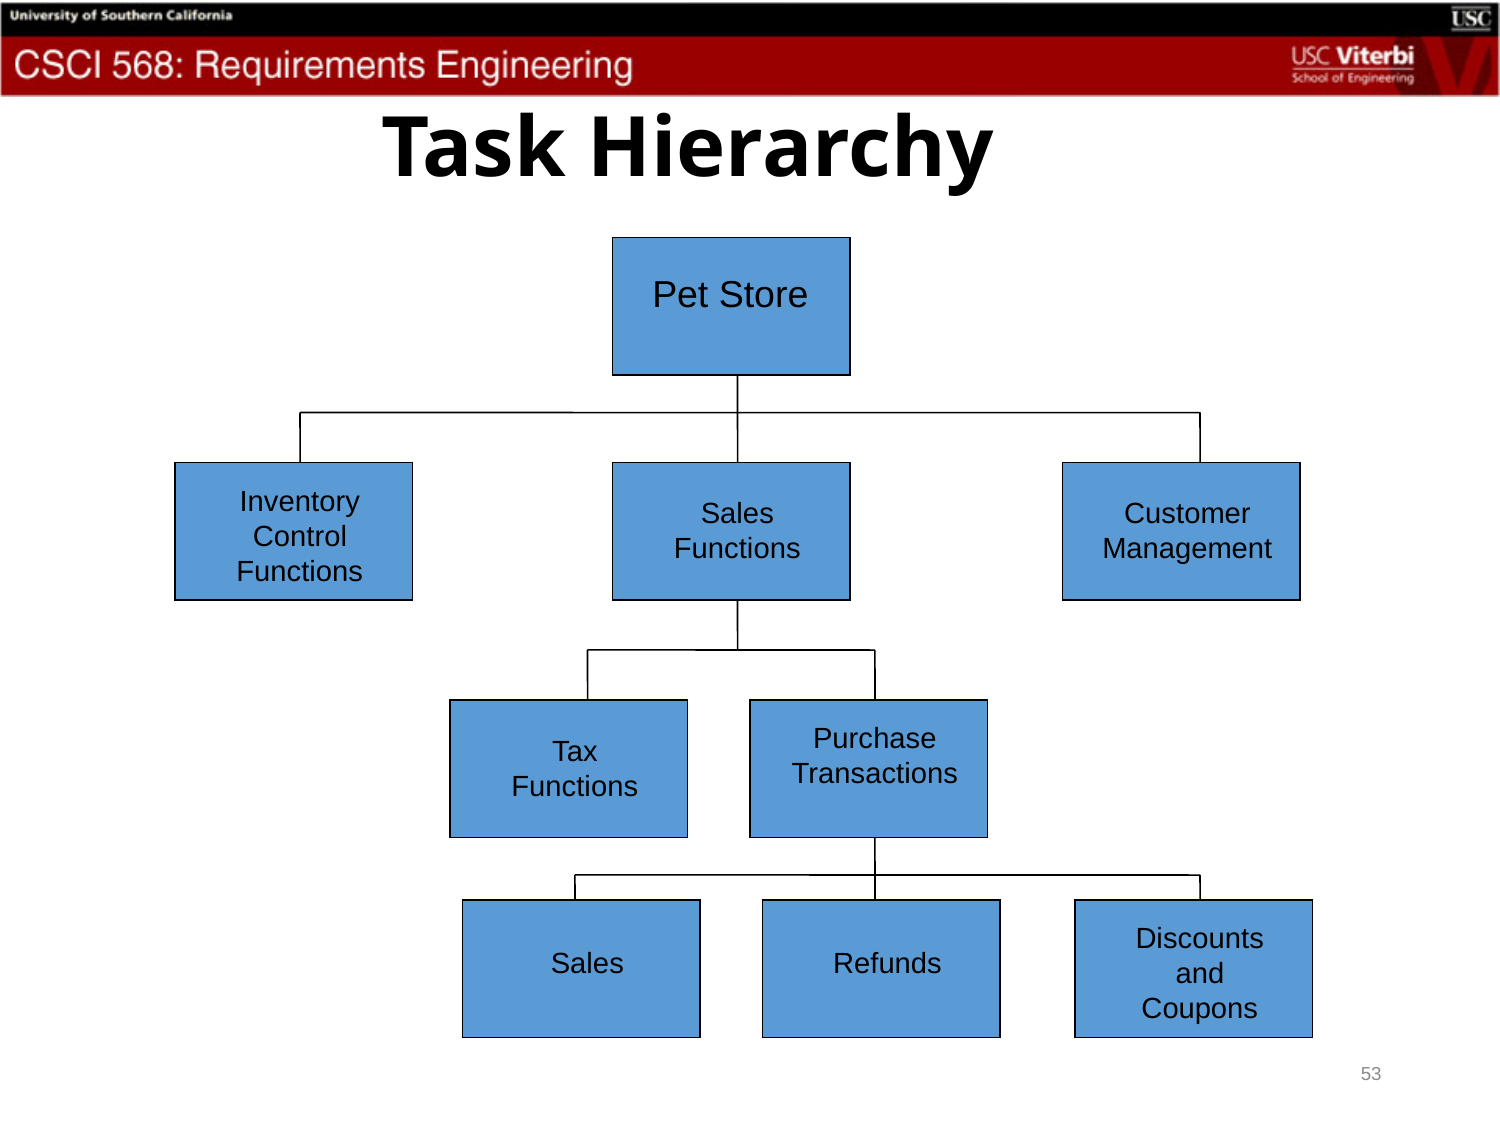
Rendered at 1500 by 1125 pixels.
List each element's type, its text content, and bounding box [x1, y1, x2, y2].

text_box Purchase Transactions [774, 712, 975, 798]
text_box [462, 899, 700, 1038]
text_box Customer Management [1087, 487, 1288, 608]
slide_number 53 [1059, 1042, 1397, 1103]
text_box Pet Store [637, 262, 838, 323]
text_box [612, 237, 850, 375]
text_box [174, 462, 413, 600]
text_box Tax Functions [474, 724, 675, 810]
text_box [449, 699, 688, 838]
text_box Sales Functions [637, 487, 838, 573]
text_box [1074, 899, 1313, 1038]
text_box Refunds [787, 937, 988, 988]
picture [0, 2, 1500, 97]
text_box [612, 462, 850, 600]
text_box Discounts and Coupons [1100, 912, 1300, 1033]
text_box [762, 899, 1000, 1038]
text_box Sales [487, 937, 688, 988]
text_box [1062, 462, 1300, 600]
text_box Inventory Control Functions [200, 474, 400, 595]
title Task Hierarchy [40, 88, 1335, 211]
text_box [749, 699, 988, 838]
